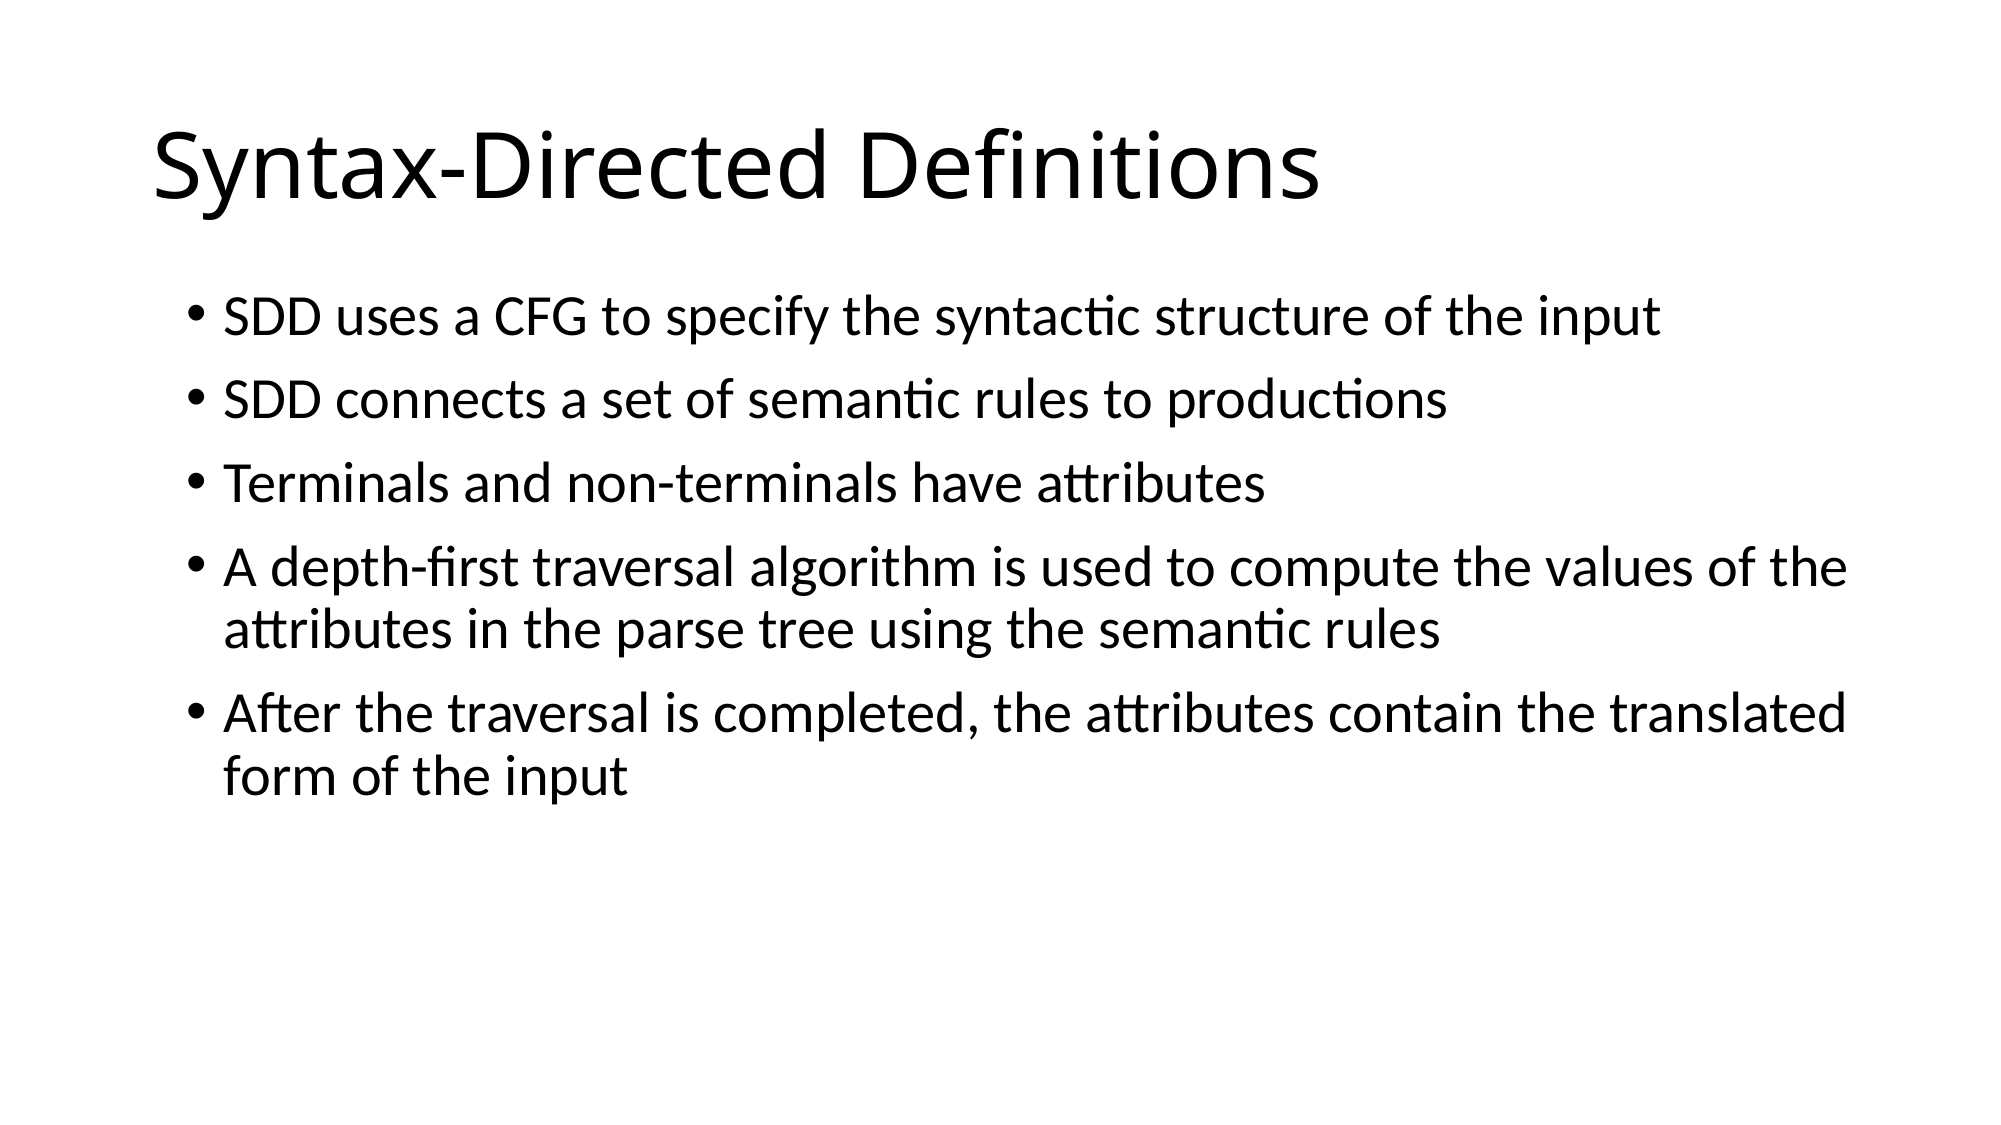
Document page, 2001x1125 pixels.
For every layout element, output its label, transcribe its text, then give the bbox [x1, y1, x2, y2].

list SDD uses a CFG to specify the syntactic structure of the input SDD connects a set of semantic rules to productions Terminals and non-terminals have attributes A depth-first traversal algorithm is used to compute the values of the attributes in the parse tree using the semantic rules After the traversal is completed, the attributes contain the translated form of the input [171, 277, 1888, 1020]
title Syntax-Directed Definitions [137, 59, 1863, 278]
